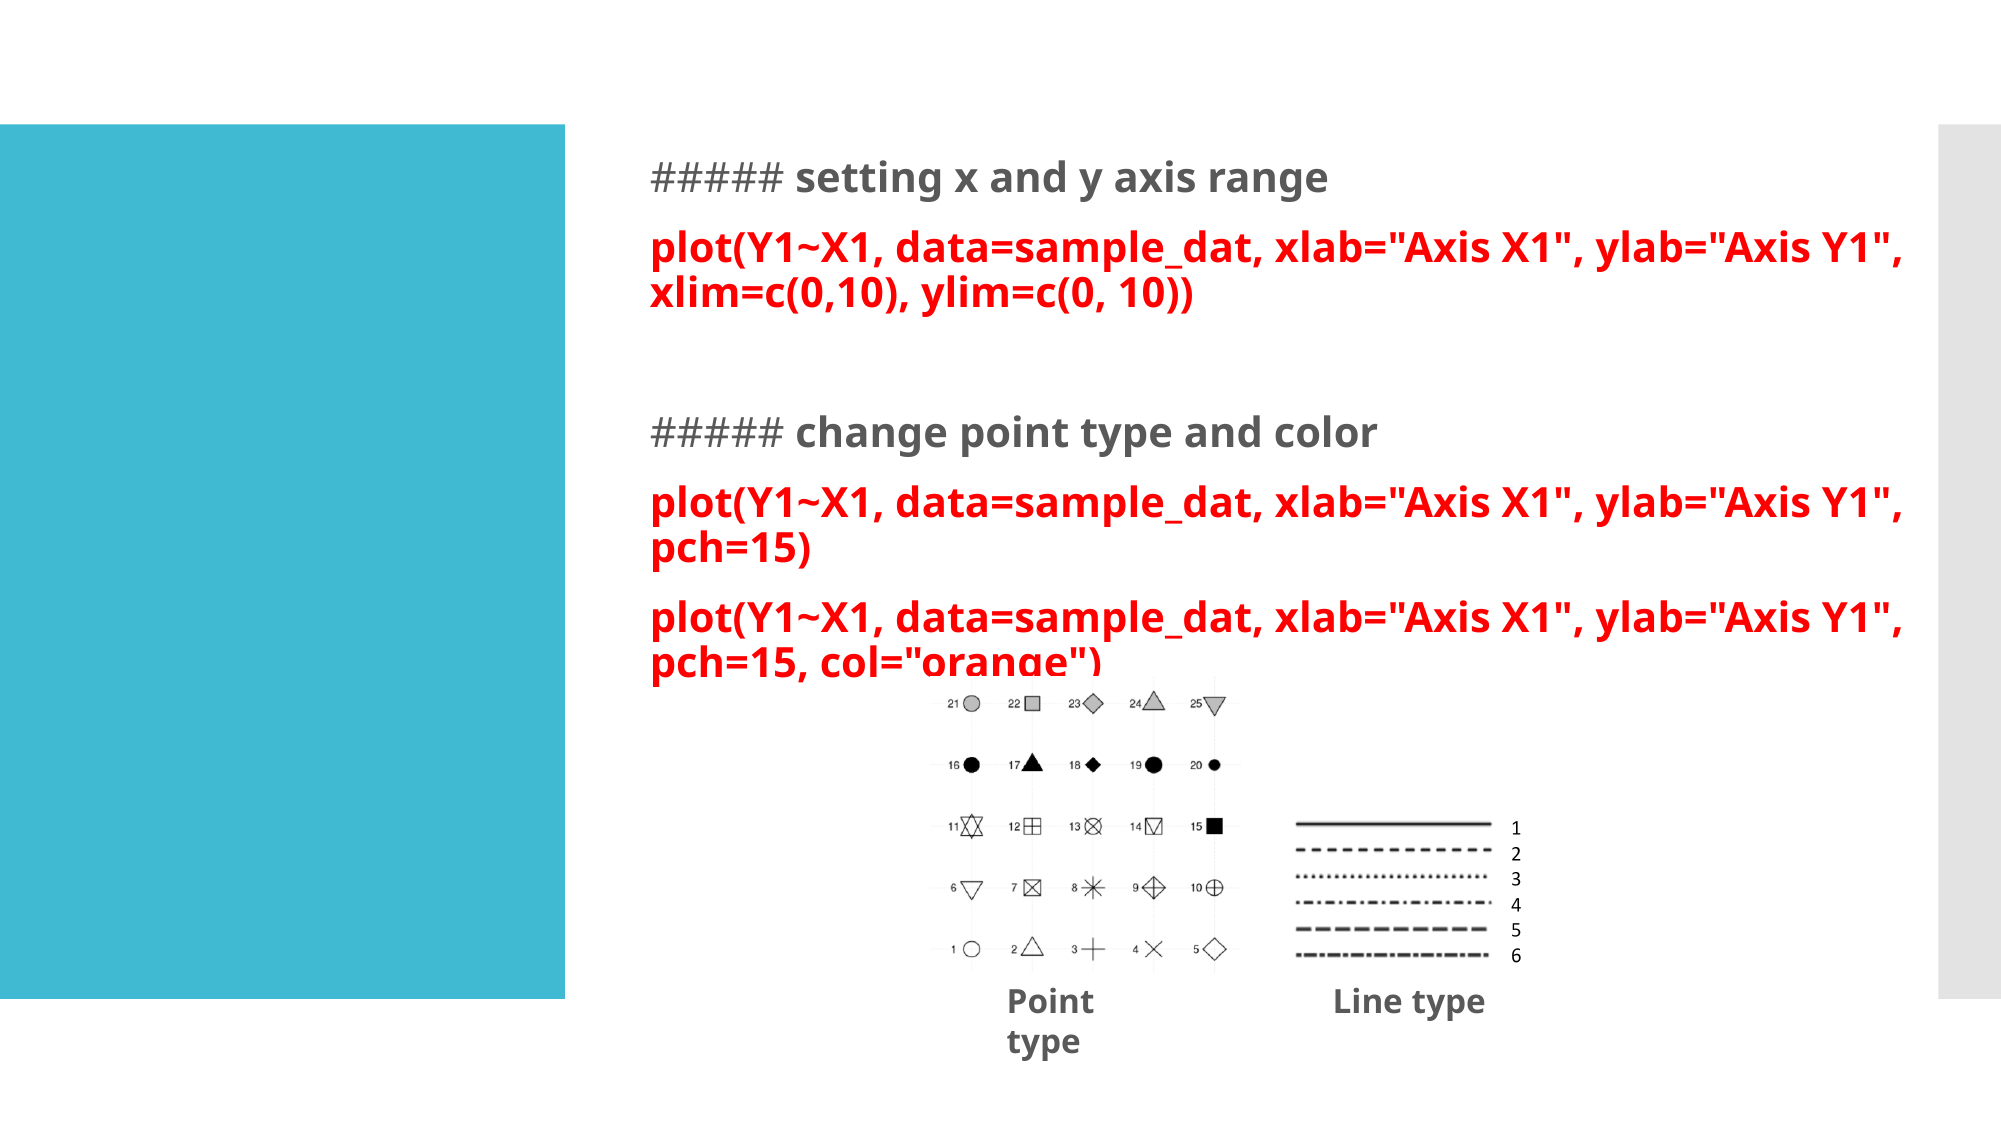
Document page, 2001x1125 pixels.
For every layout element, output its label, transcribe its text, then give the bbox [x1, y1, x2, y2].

list ##### setting x and y axis range plot(Y1~X1, data=sample_dat, xlab="Axis X1", ylab="Axis Y1", xlim=c(0,10), ylim=c(0, 10)) ##### change point type and color plot(Y1~X1, data=sample_dat, xlab="Axis X1", ylab="Axis Y1", pch=15) plot(Y1~X1, data=sample_dat, xlab="Axis X1", ylab="Axis Y1", pch=15, col="orange") [634, 141, 1937, 982]
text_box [930, 675, 1551, 1029]
